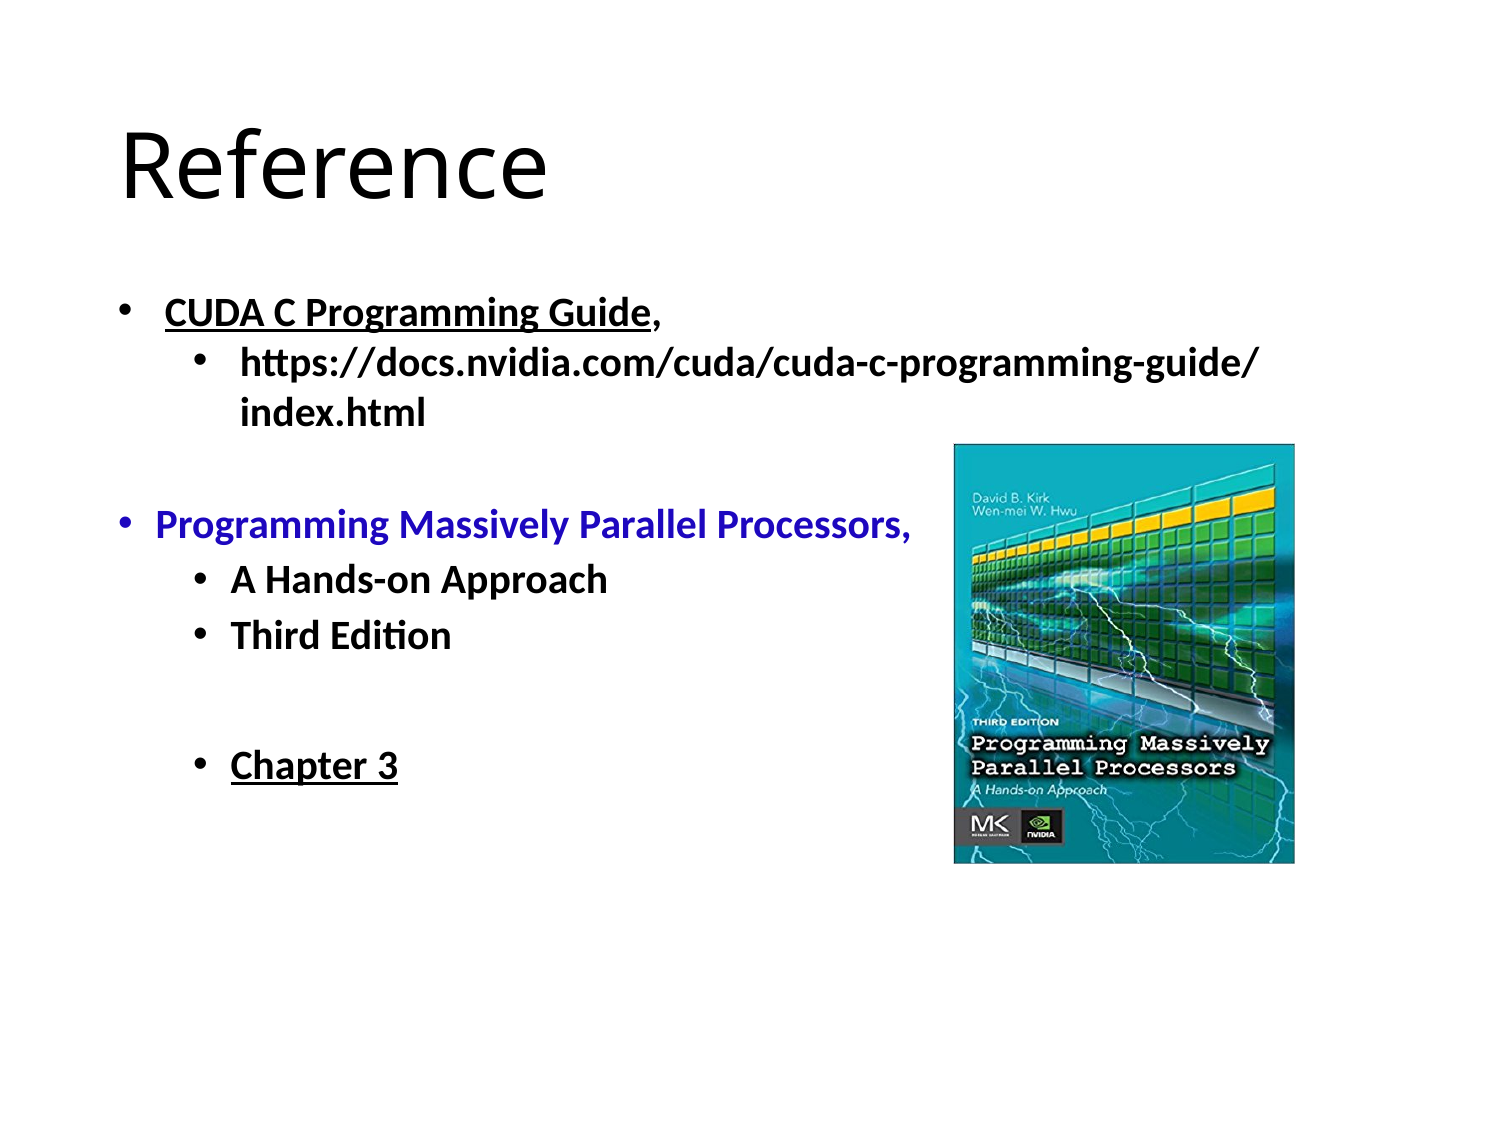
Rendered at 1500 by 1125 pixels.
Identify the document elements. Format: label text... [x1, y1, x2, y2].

list Programming Massively Parallel Processors, A Hands-on Approach Third Edition Chapter 3 [103, 494, 954, 1014]
picture [953, 443, 1295, 864]
text_box CUDA C Programming Guide, https://docs.nvidia.com/cuda/cuda-c-programming-guide/index.html [103, 277, 1397, 443]
title Reference [103, 59, 1397, 277]
